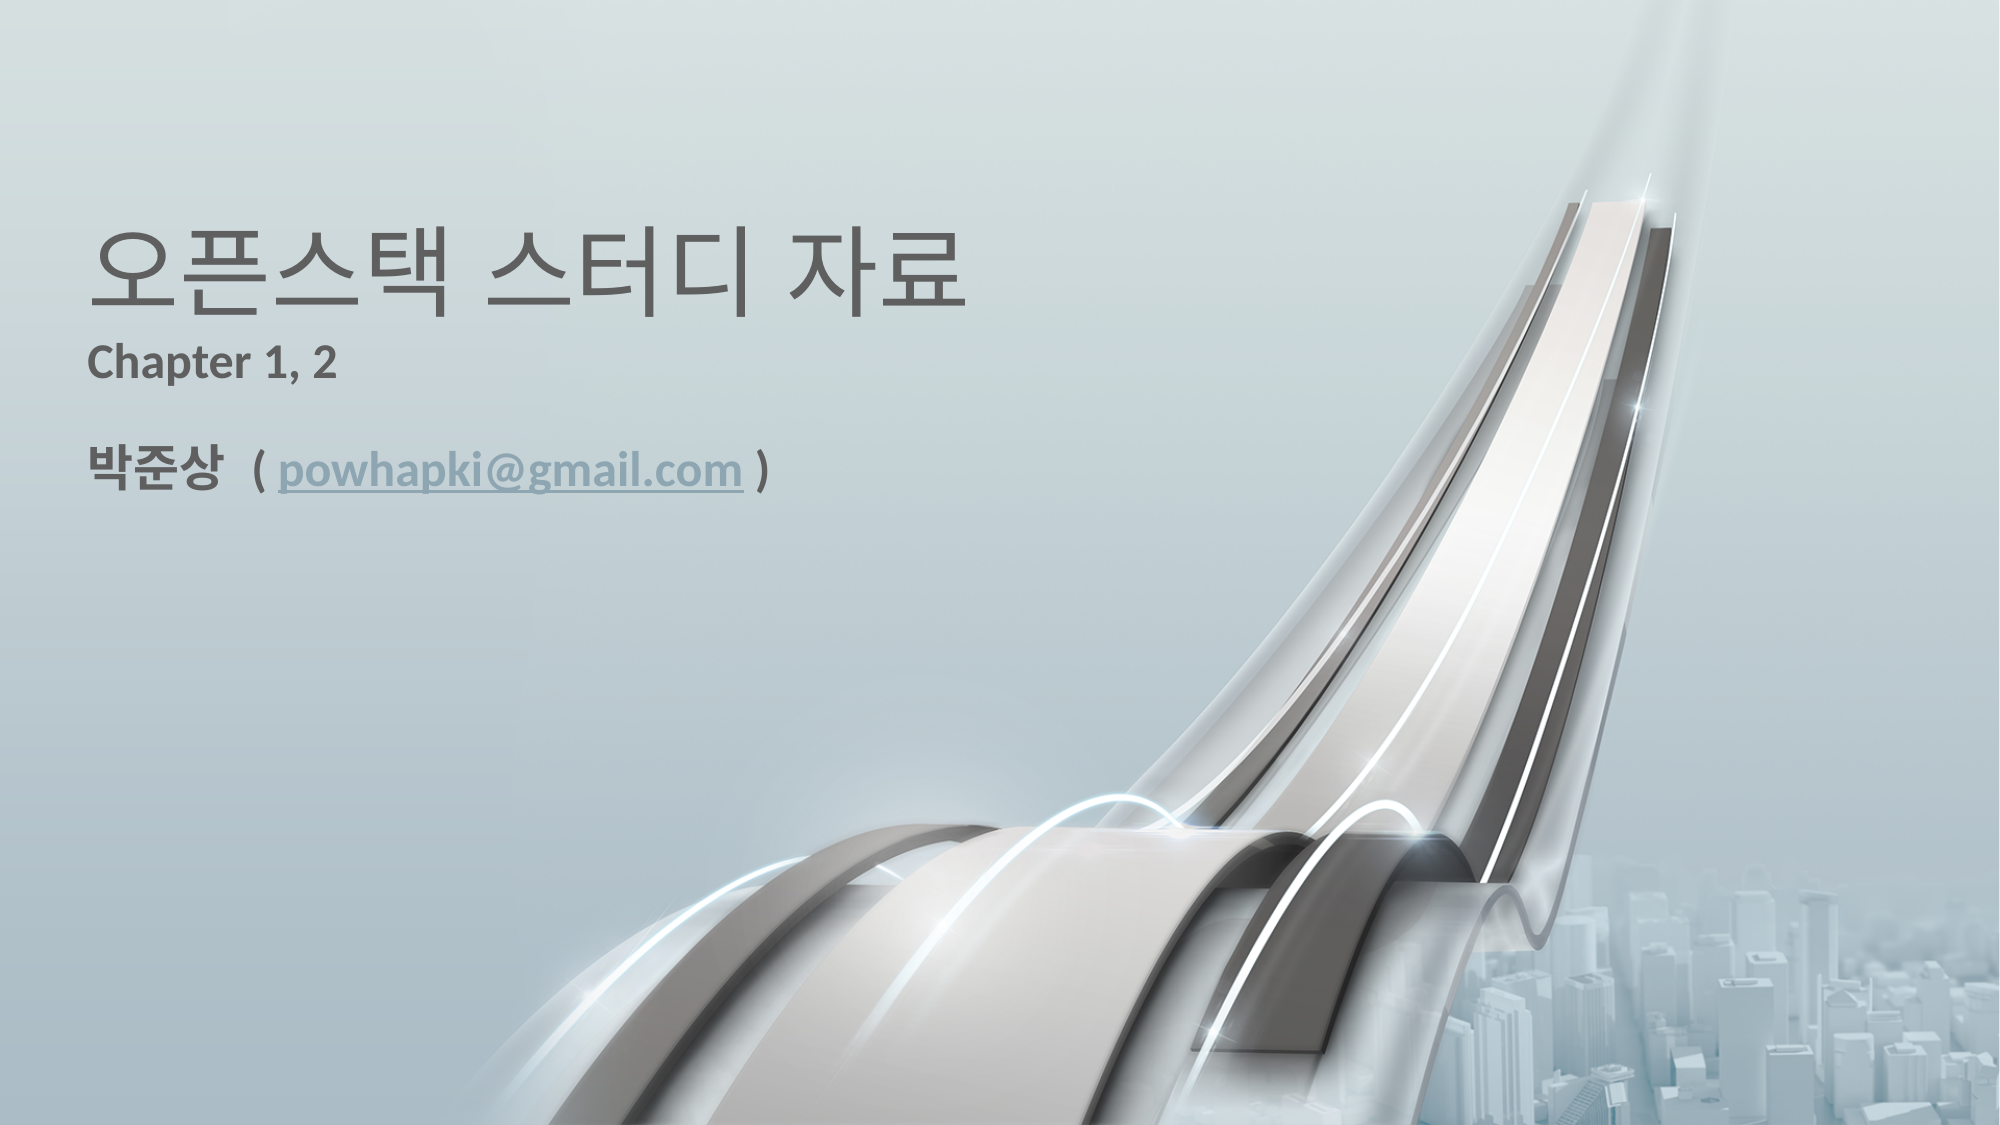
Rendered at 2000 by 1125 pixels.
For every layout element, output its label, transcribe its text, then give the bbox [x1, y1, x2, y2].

title 오픈스택 스터디 자료 [87, 121, 1582, 329]
subtitle Chapter 1, 2 박준상 ( powhapki@gmail.com ) [87, 335, 1913, 414]
list [87, 562, 1913, 975]
picture [0, 0, 2000, 1125]
